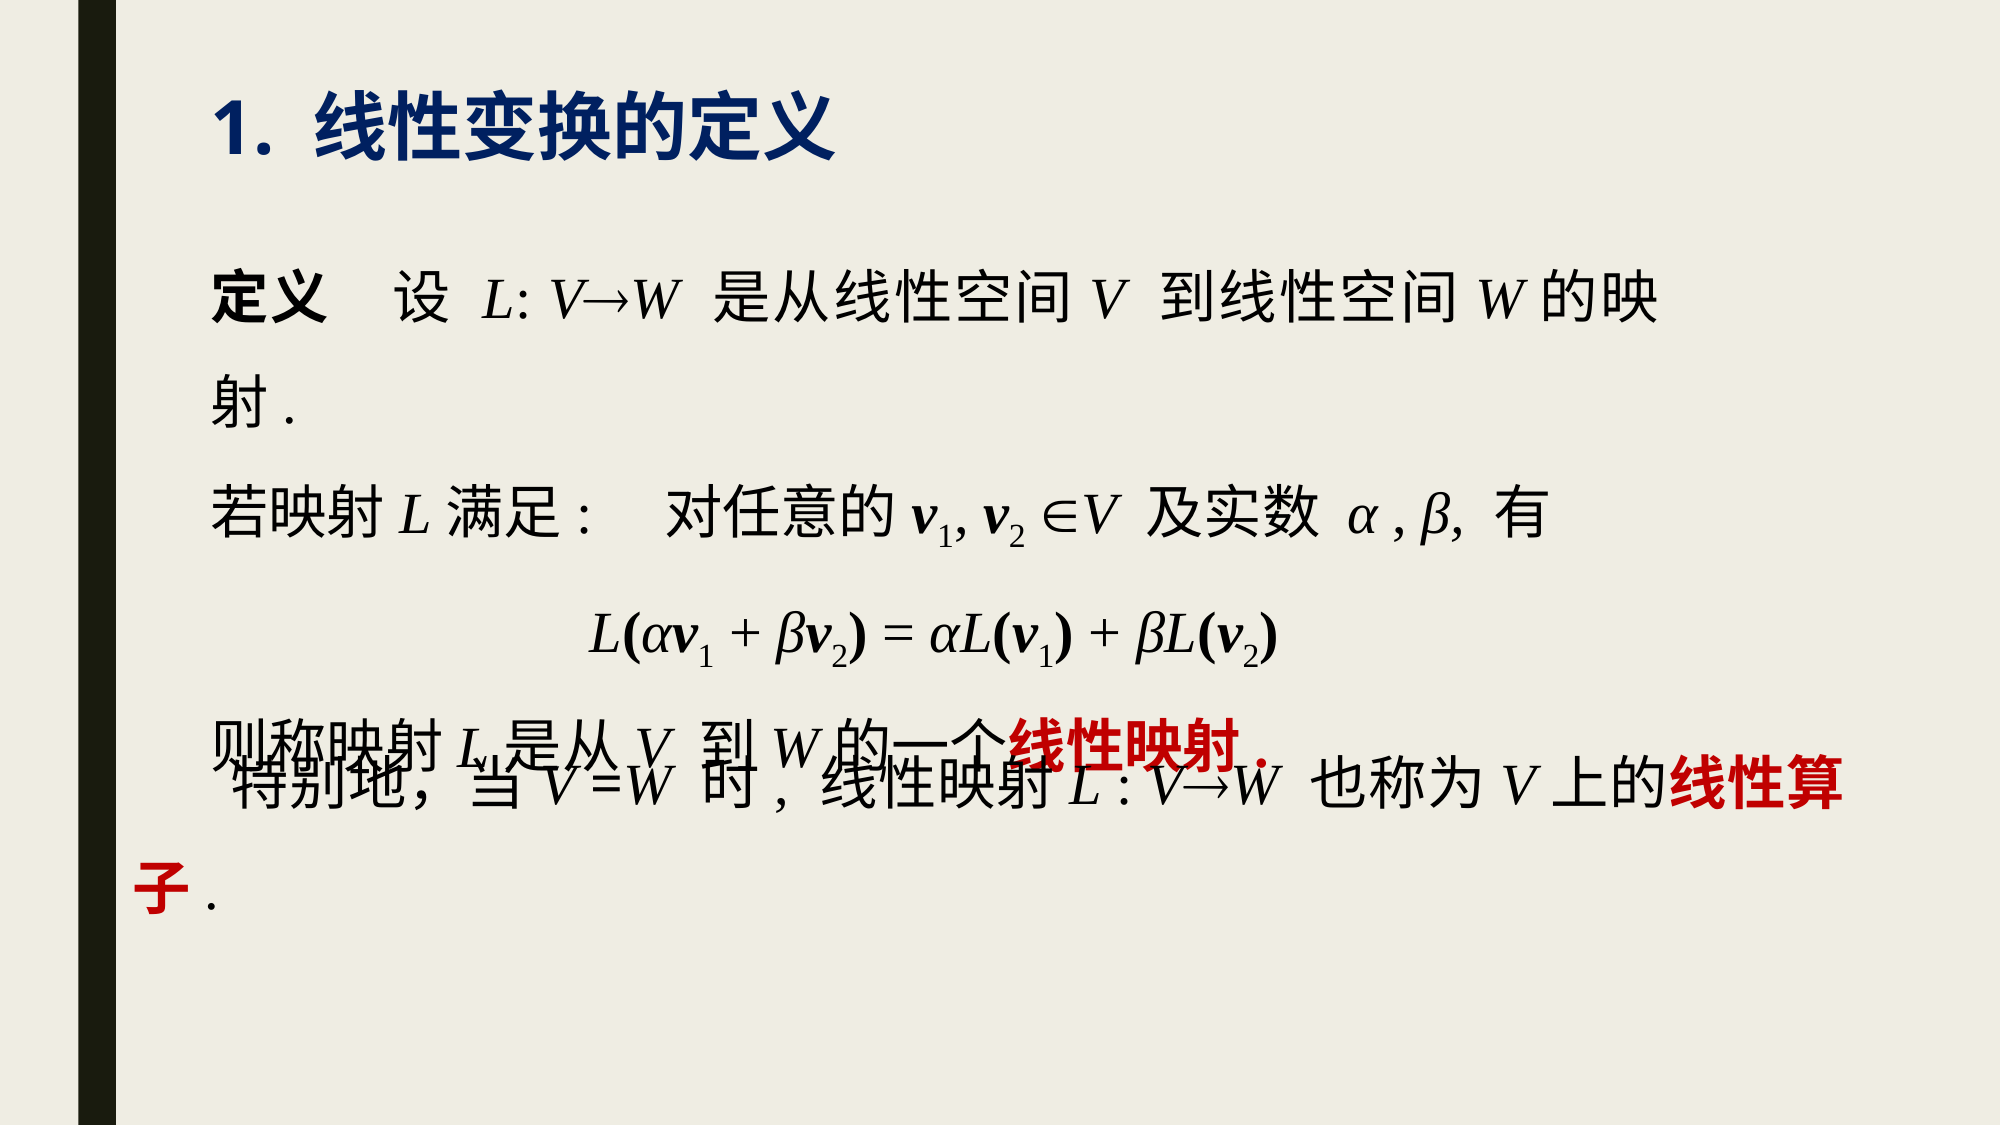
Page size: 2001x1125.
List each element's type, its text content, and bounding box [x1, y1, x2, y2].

text_box 定义 设 L: VW 是从线性空间V 到线性空间W的映射. 若映射L满足: 对任意的v1, v2 V 及实数 α , β, 有 L(αv1 + βv2) = αL(v1) + βL(v2) 则称映射L是从V 到W的一个线性映射. [195, 217, 1674, 704]
title 1. 线性变换的定义 [195, 82, 964, 224]
text_box 特别地，当V =W 时, 线性映射L : VW 也称为V上的线性算子. [117, 704, 1860, 929]
